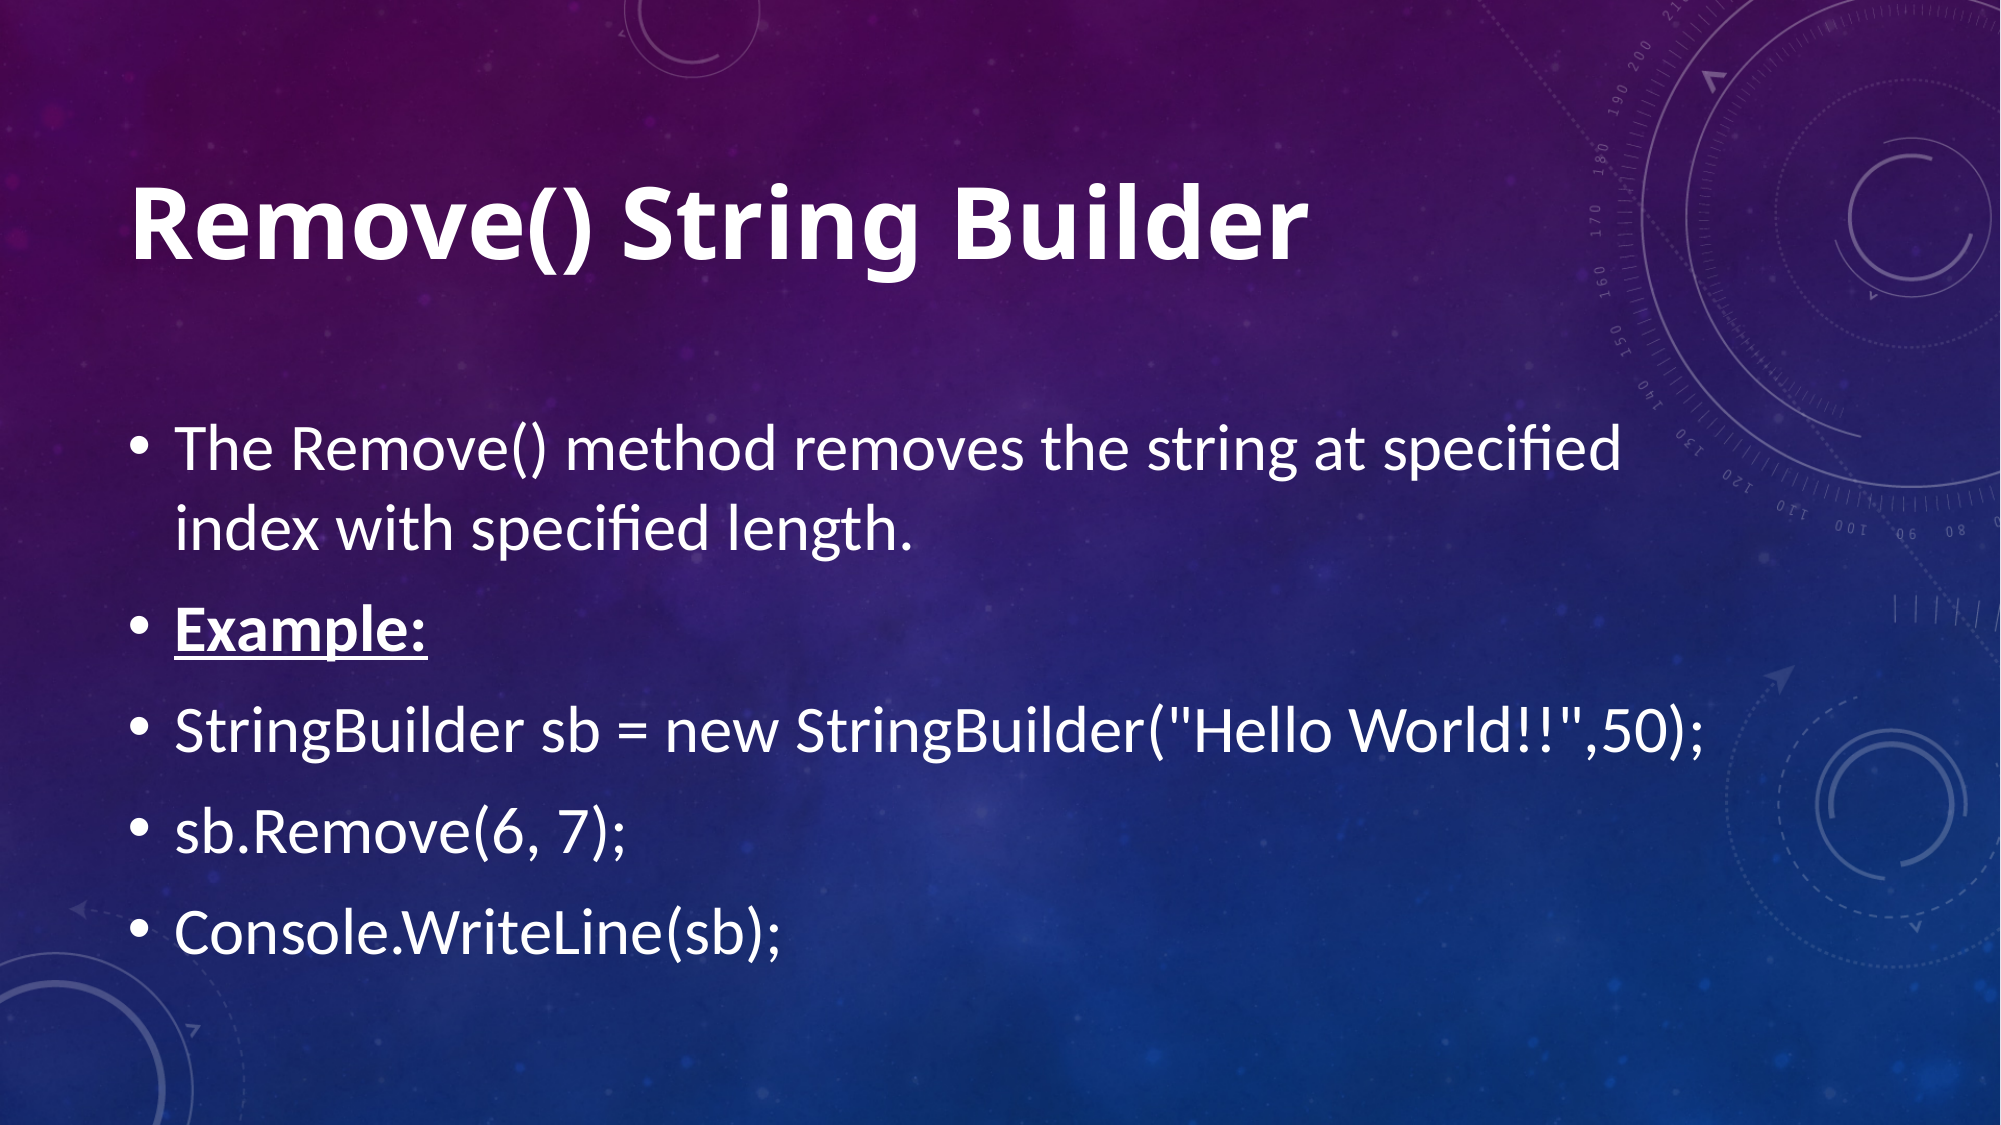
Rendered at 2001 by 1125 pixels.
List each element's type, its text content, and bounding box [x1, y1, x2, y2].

title Remove() String Builder [112, 99, 1775, 339]
list The Remove() method removes the string at specified index with specified length. Example: StringBuilder sb = new StringBuilder("Hello World!!",50); sb.Remove(6, 7); Console.WriteLine(sb); [112, 351, 1775, 1020]
picture [0, 0, 2001, 1125]
